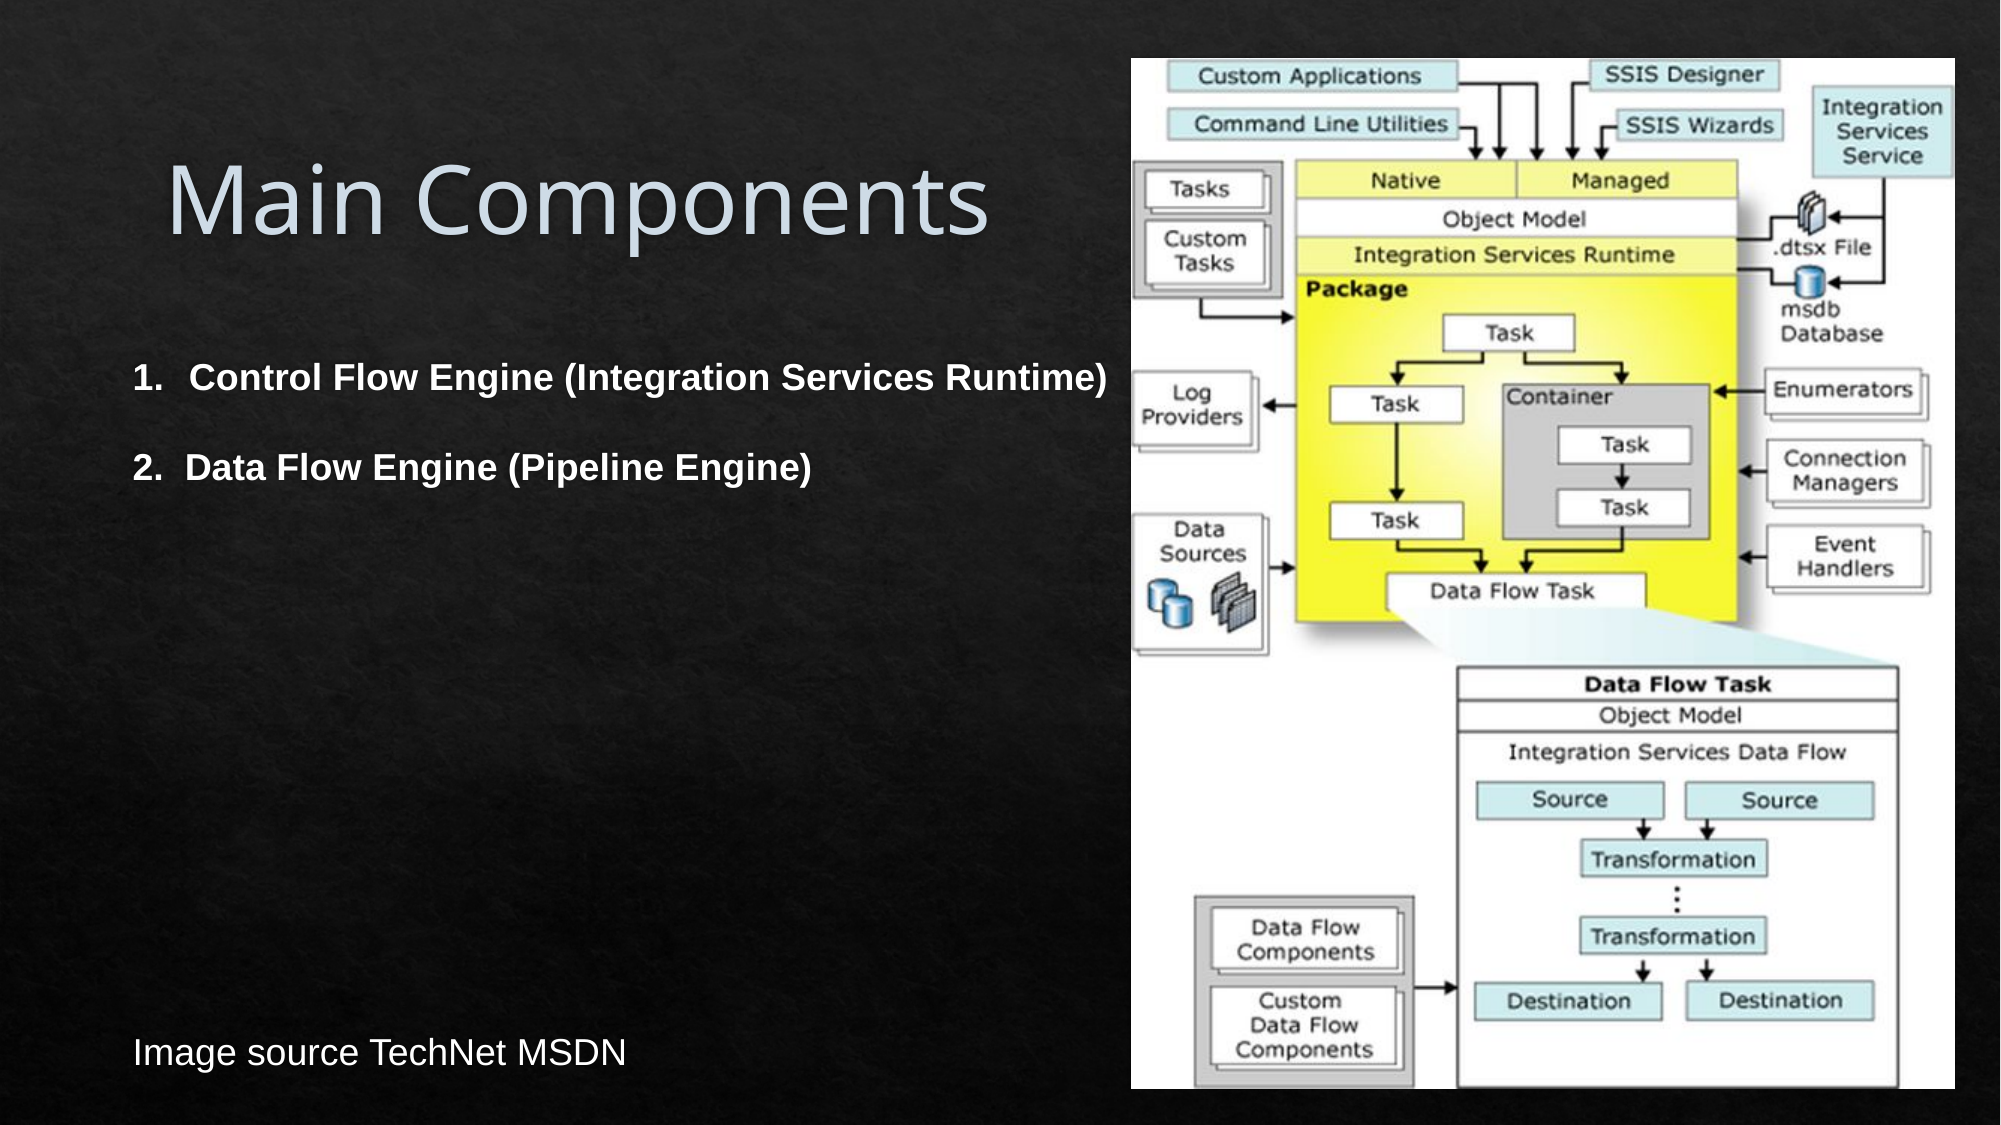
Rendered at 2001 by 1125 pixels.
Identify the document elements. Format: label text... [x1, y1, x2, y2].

picture [1131, 58, 1956, 1090]
list Control Flow Engine (Integration Services Runtime) 2. Data Flow Engine (Pipeline Engine) Image source TechNet MSDN [117, 210, 1123, 1081]
title Main Components [149, 99, 1123, 206]
